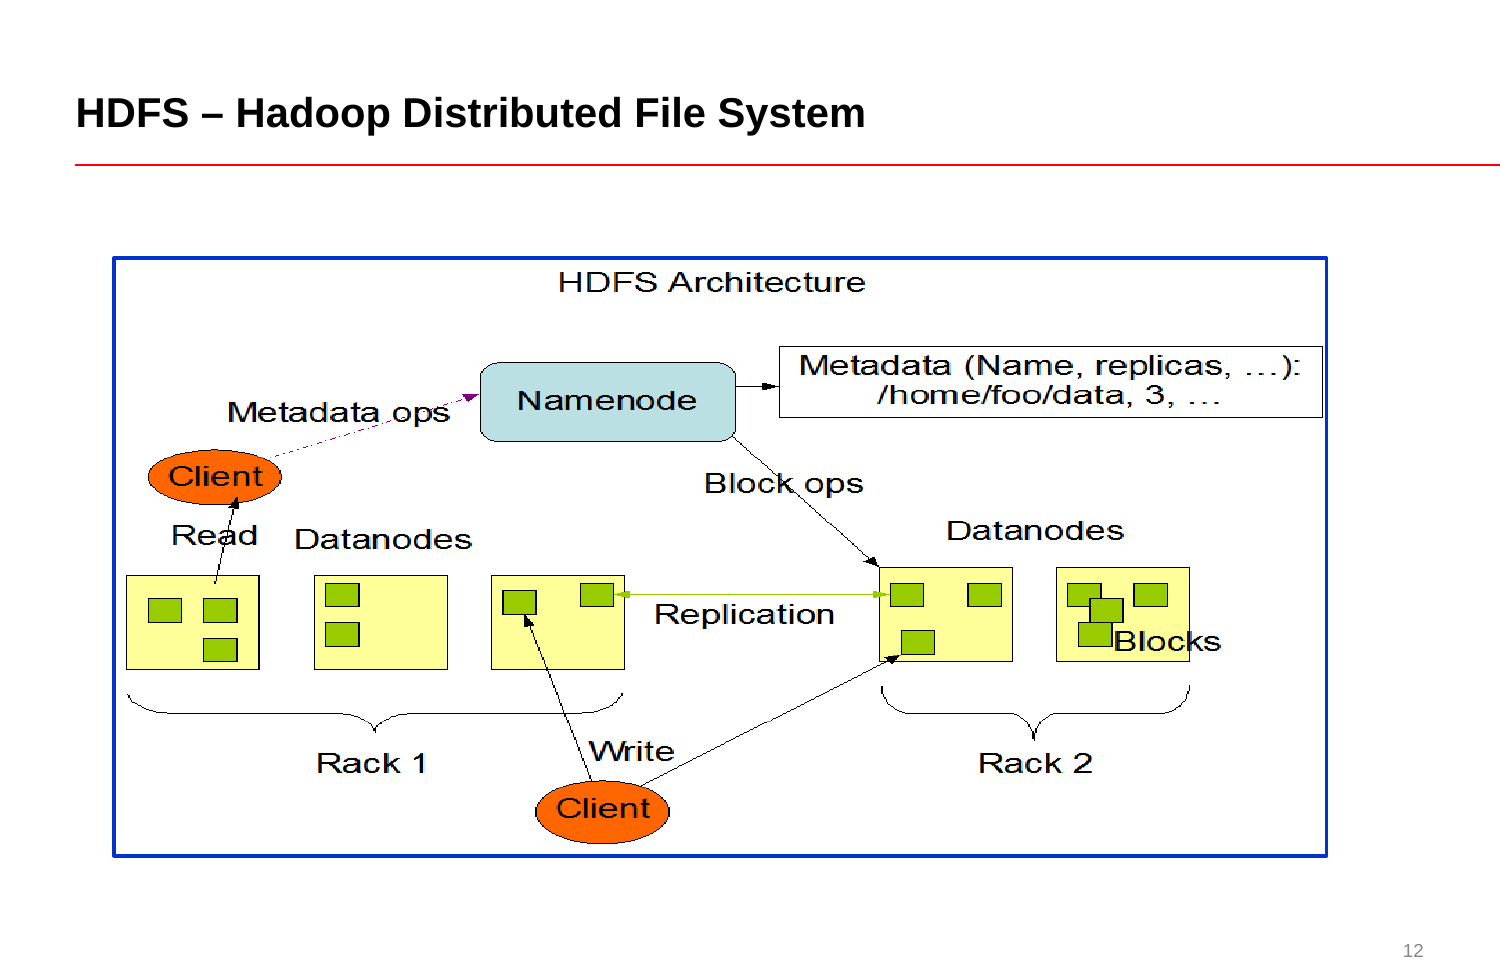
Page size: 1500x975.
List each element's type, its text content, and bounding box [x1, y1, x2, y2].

picture [115, 259, 1325, 855]
title HDFS – Hadoop Distributed File System [75, 67, 1422, 136]
